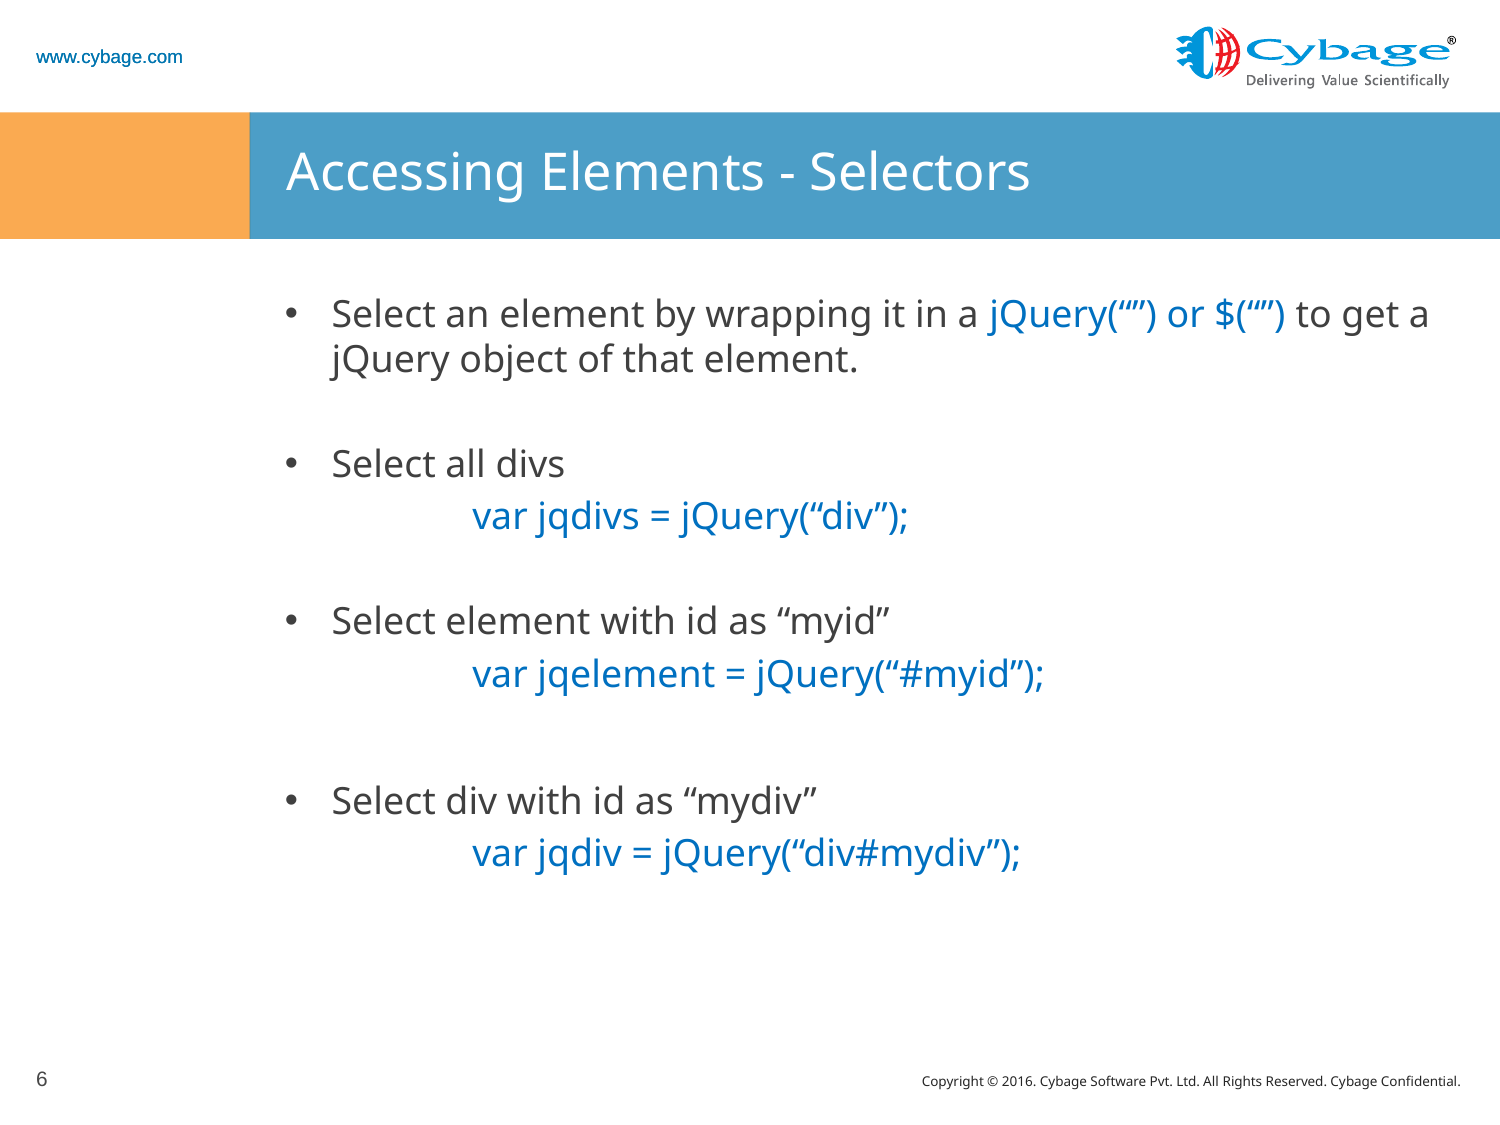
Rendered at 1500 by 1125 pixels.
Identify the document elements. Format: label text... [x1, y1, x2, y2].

list Select an element by wrapping it in a jQuery(“”) or $(“”) to get a jQuery object of that element. Select all divs var jqdivs = jQuery(“div”); Select element with id as “myid” var jqelement = jQuery(“#myid”); Select div with id as “mydiv” var jqdiv = jQuery(“div#mydiv”); [269, 282, 1463, 1070]
slide_number 6 [21, 1048, 102, 1109]
title Accessing Elements - Selectors [272, 131, 1463, 225]
